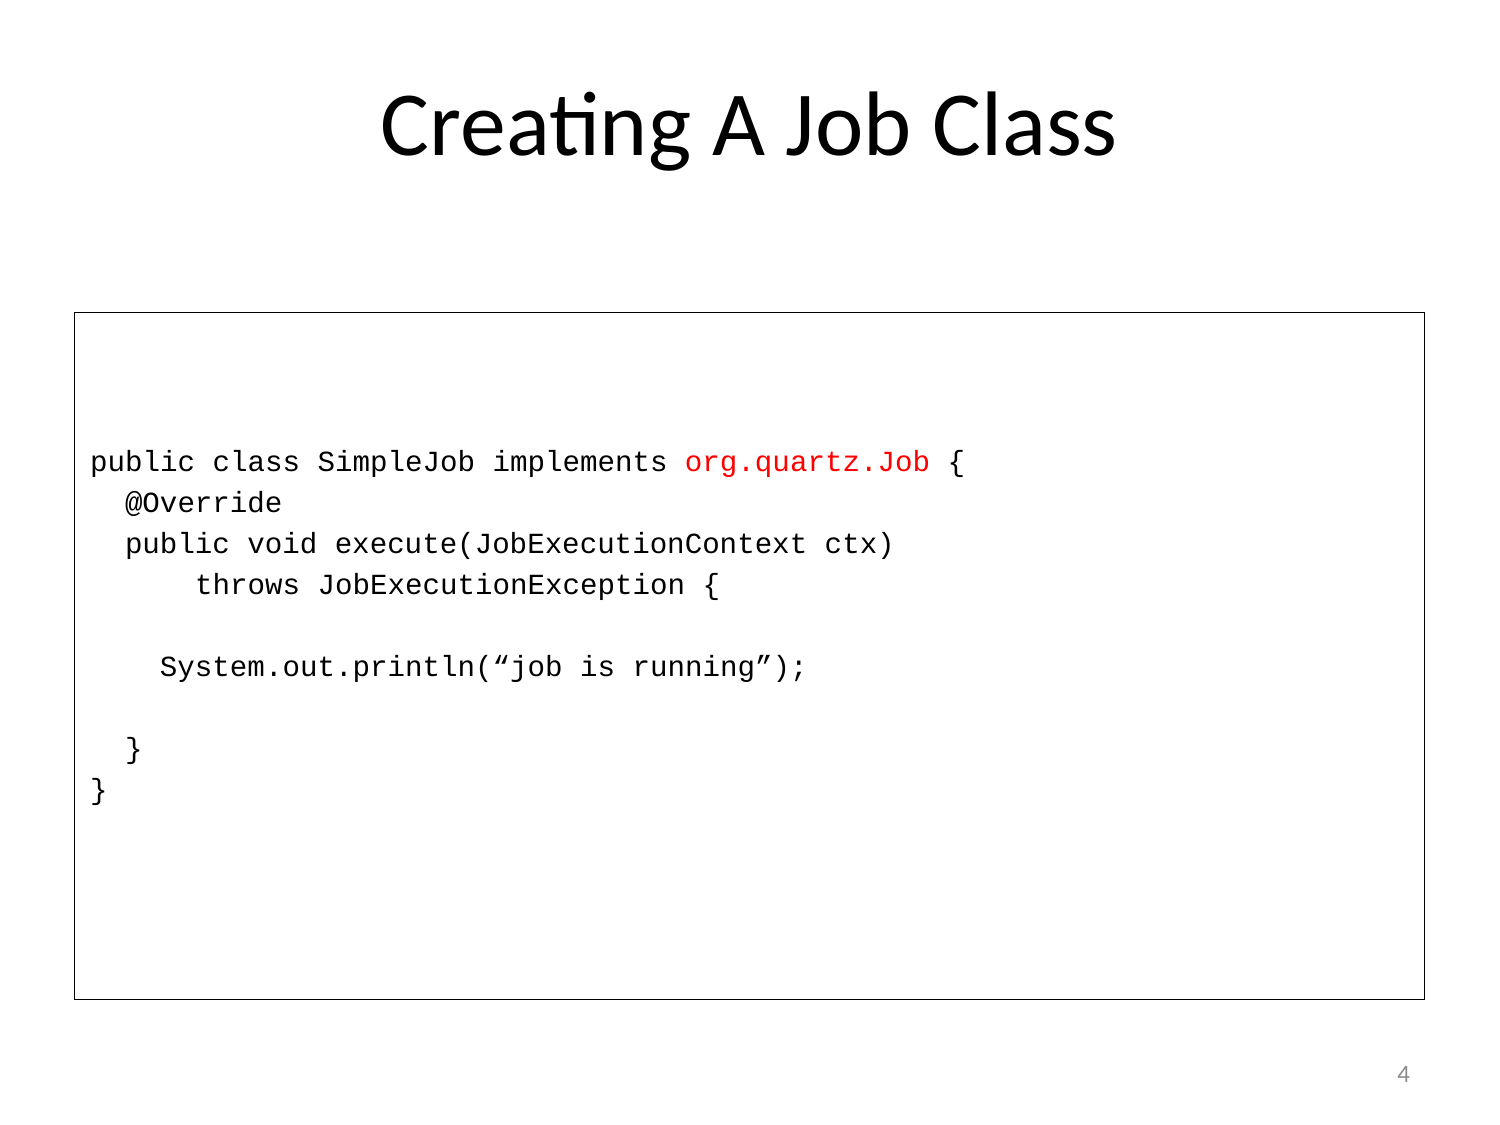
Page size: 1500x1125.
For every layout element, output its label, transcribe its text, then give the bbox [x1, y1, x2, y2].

title Creating A Job Class [75, 24, 1425, 213]
slide_number 4 [1074, 1042, 1425, 1103]
text_box public class SimpleJob implements org.quartz.Job { @Override public void execute(JobExecutionContext ctx) throws JobExecutionException { System.out.println(“job is running”); } } [74, 312, 1425, 1000]
